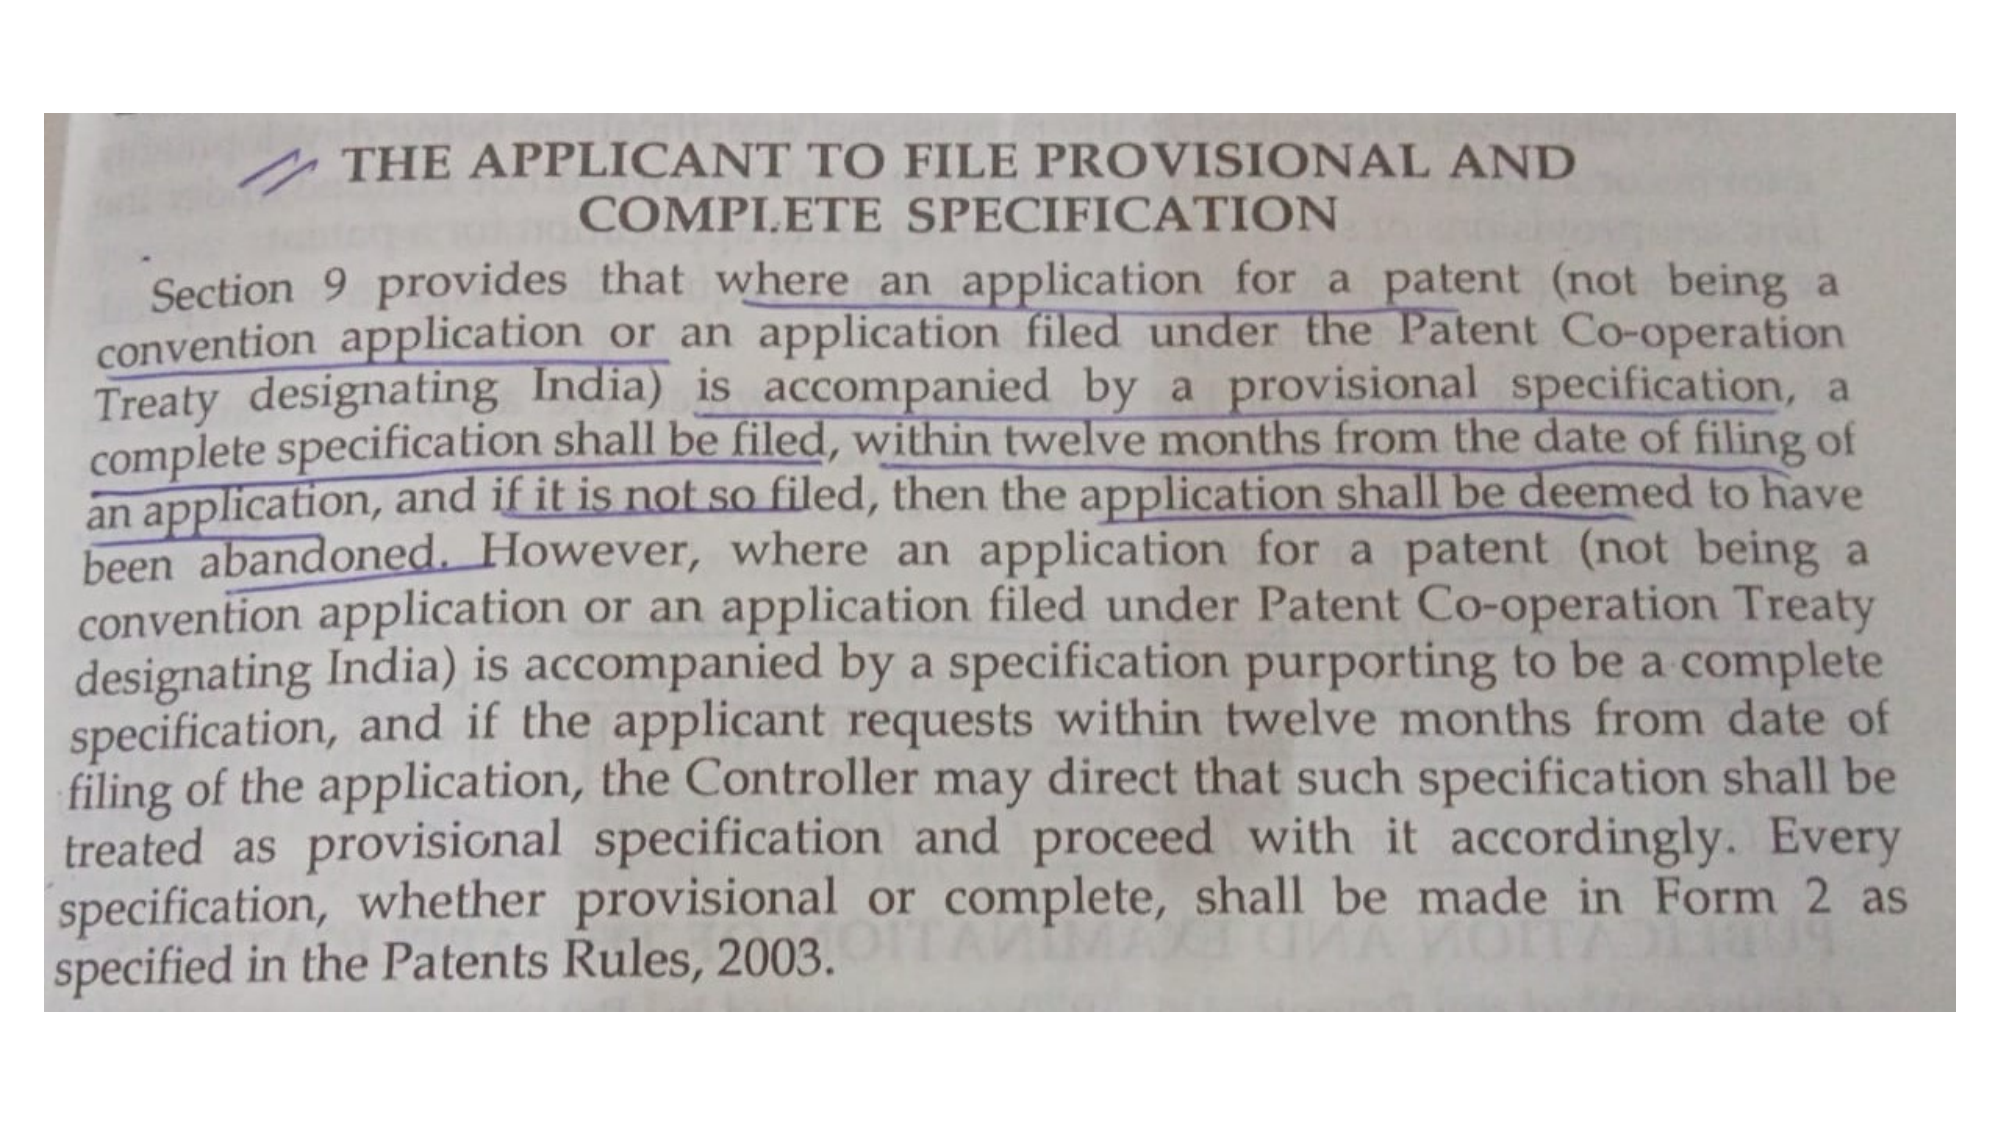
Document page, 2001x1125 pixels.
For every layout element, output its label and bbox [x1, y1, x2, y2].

picture [44, 113, 1956, 1012]
